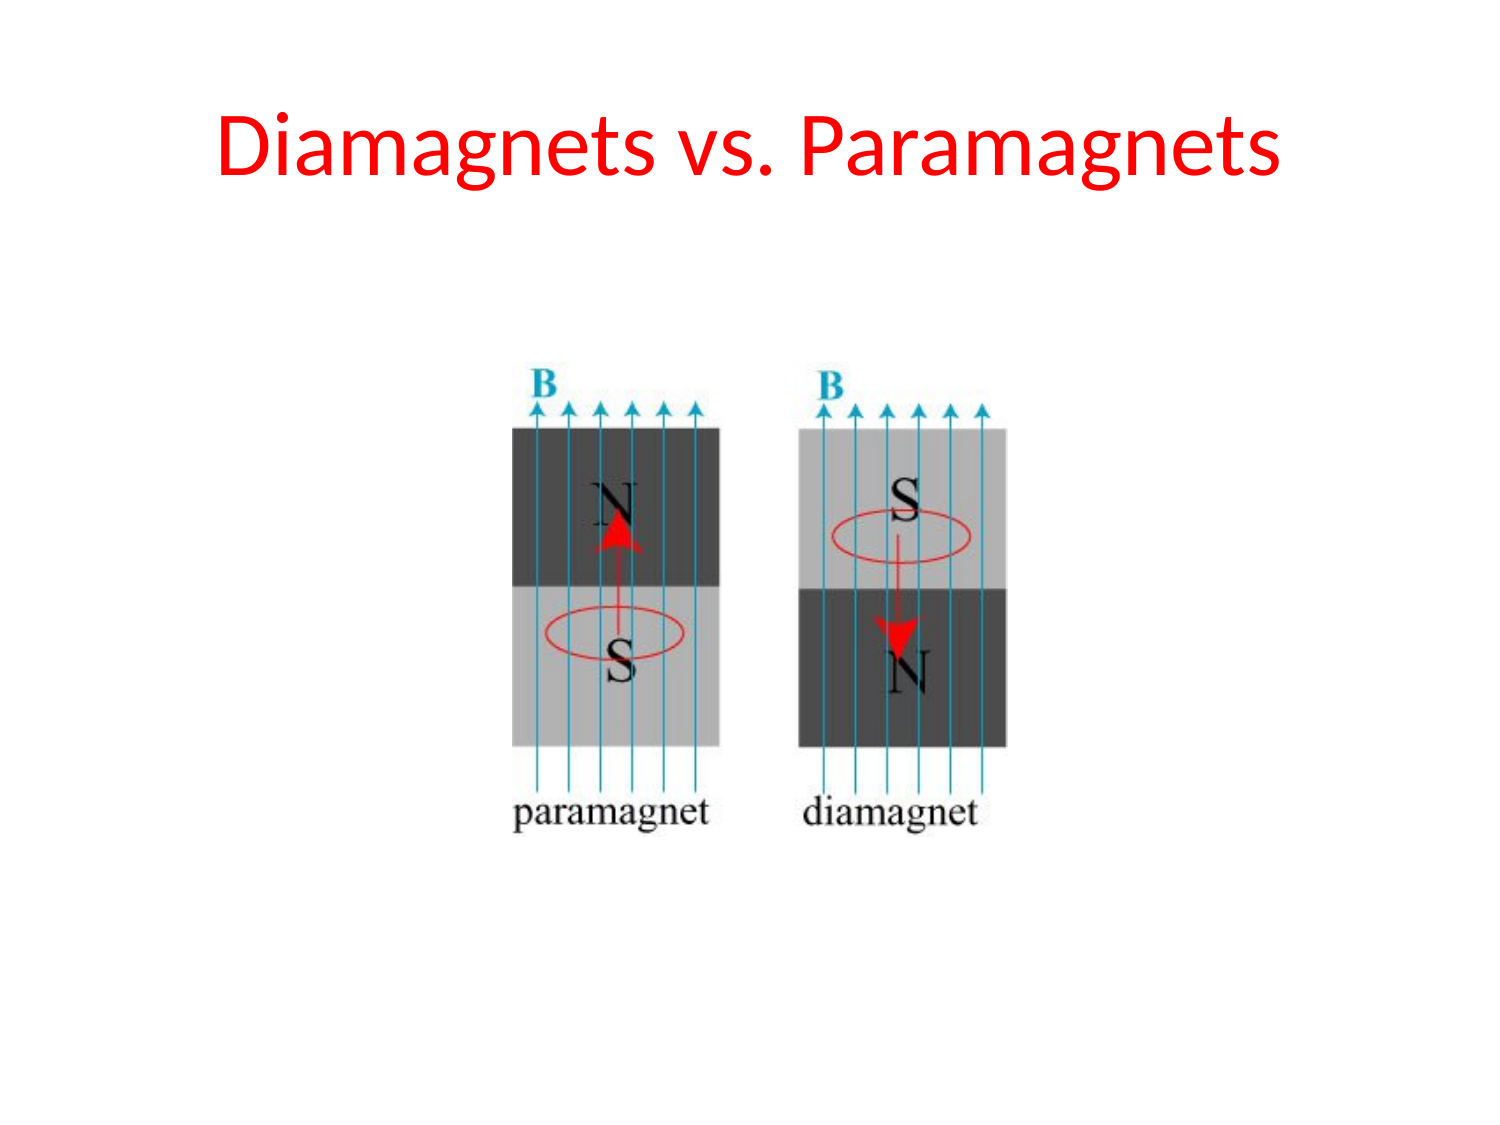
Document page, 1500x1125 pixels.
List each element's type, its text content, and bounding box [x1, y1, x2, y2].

title Diamagnets vs. Paramagnets [75, 45, 1425, 233]
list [512, 362, 1008, 837]
